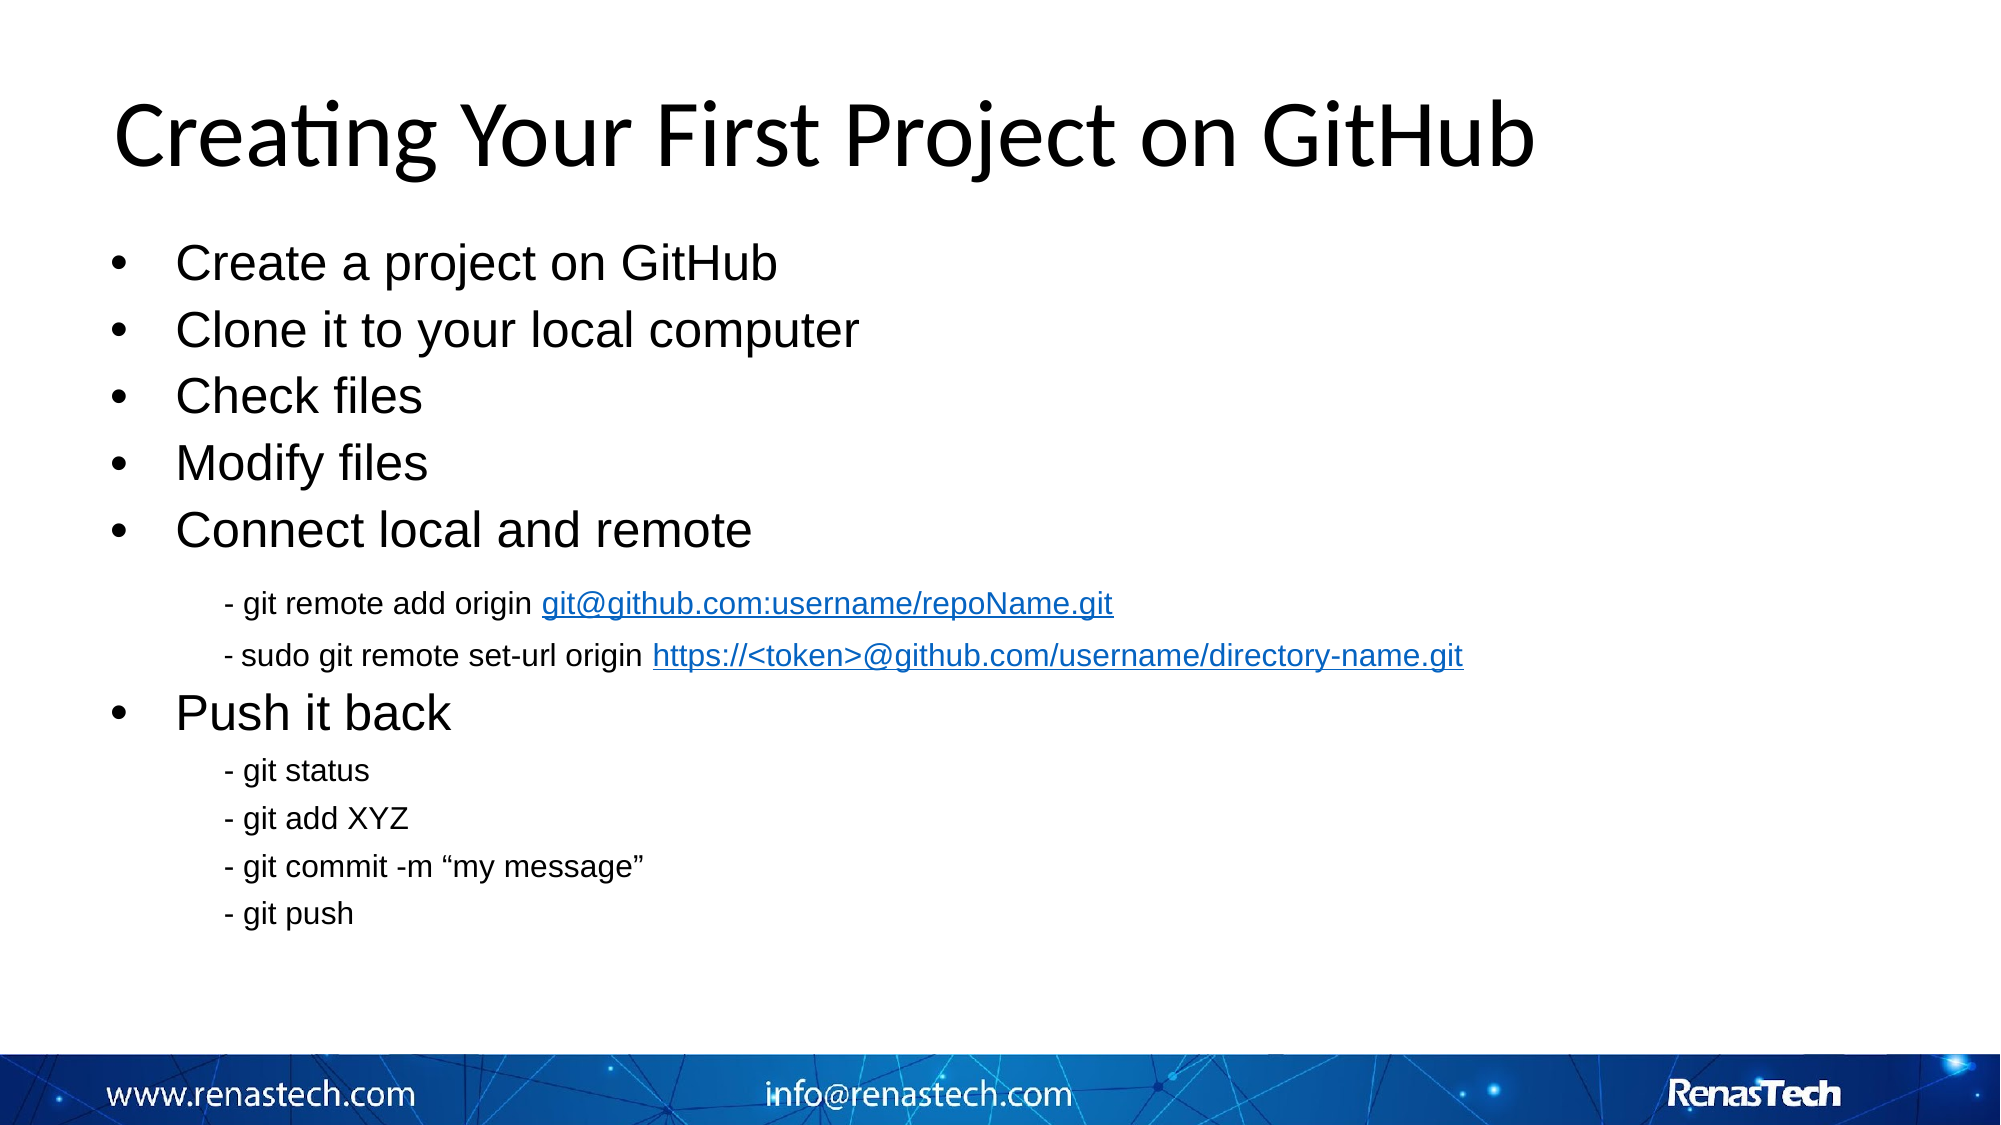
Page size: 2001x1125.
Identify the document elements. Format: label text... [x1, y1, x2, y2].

text_box Create a project on GitHub Clone it to your local computer Check files Modify files Connect local and remote - git remote add origin git@github.com:username/repoName.git - sudo git remote set-url origin https://<token>@github.com/username/directory-name.git Push it back - git status - git add XYZ - git commit -m “my message” - git push [86, 231, 1978, 1014]
picture [0, 1054, 2000, 1125]
text_box Creating Your First Project on GitHub [99, 59, 1875, 222]
